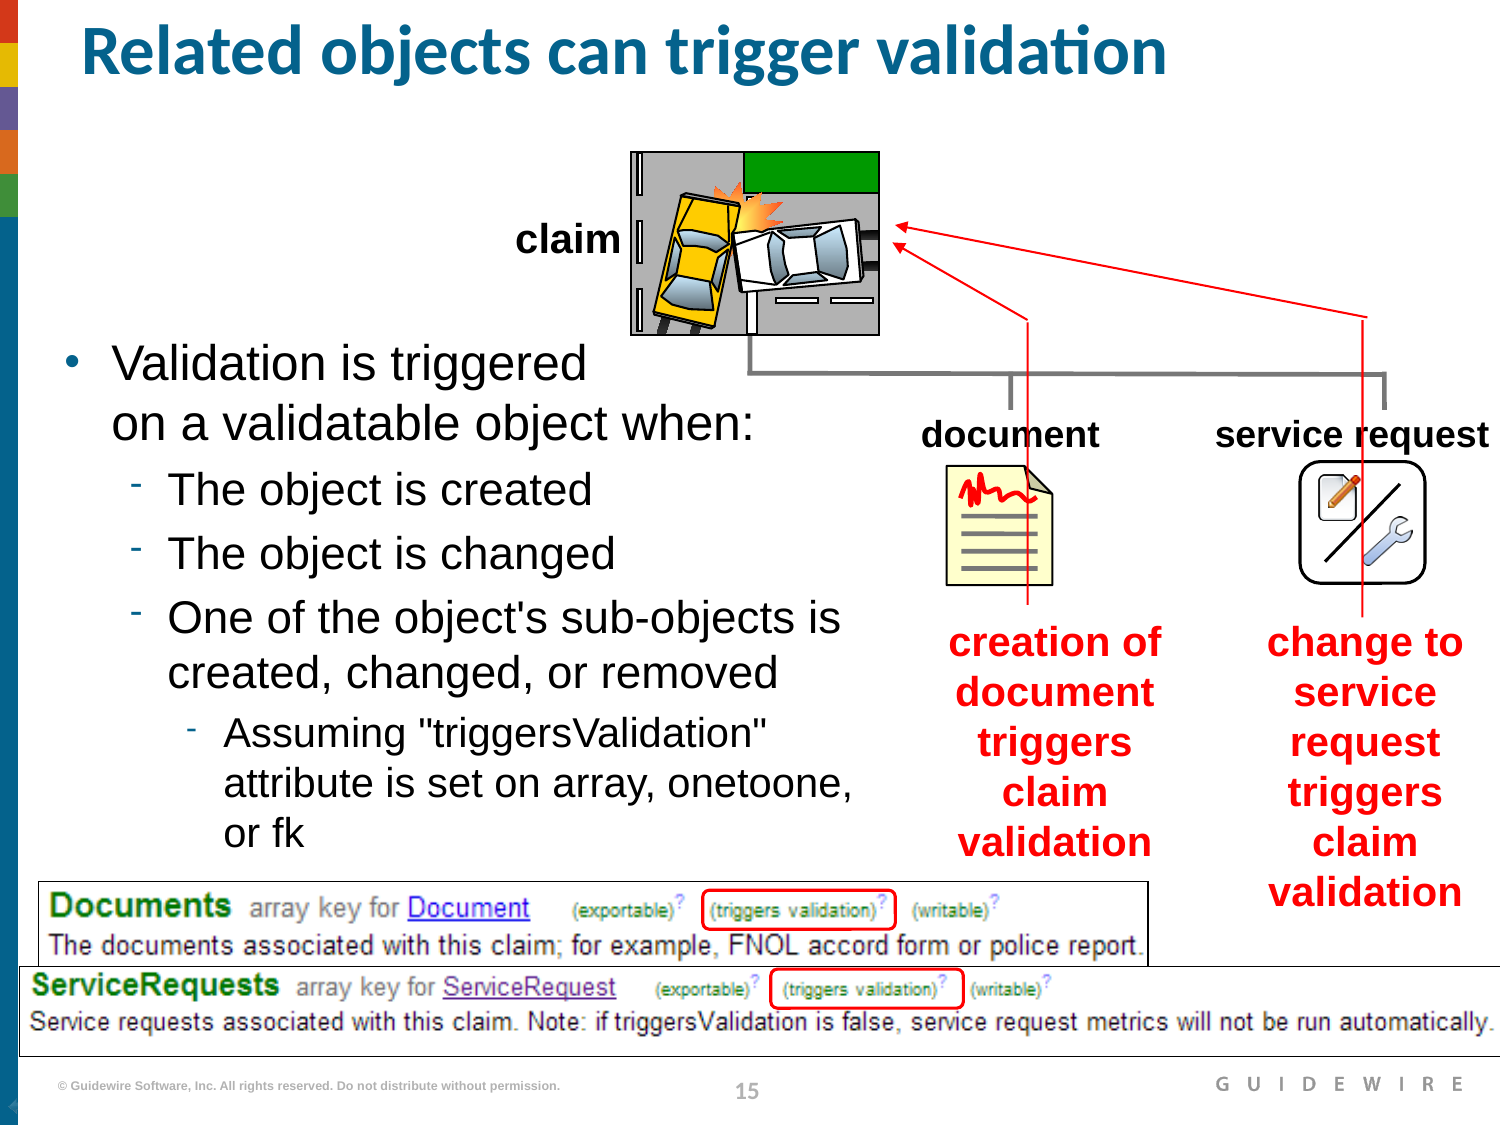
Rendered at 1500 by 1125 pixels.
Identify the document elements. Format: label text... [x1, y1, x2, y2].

picture [1215, 1073, 1480, 1096]
text_box service request [1190, 410, 1362, 456]
text_box [892, 242, 1028, 321]
picture [0, 0, 18, 216]
picture [10, 1101, 18, 1111]
text_box document [1028, 410, 1107, 456]
list Validation is triggered on a validatable object when: The object is created The object is changed One of the object's sub-objects is created, changed, or removed Assuming "triggersValidation" attribute is set on array, onetoone, or fk [64, 330, 867, 809]
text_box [946, 465, 1053, 586]
text_box change to service request triggers claim validation [1240, 614, 1491, 915]
text_box [895, 221, 1368, 318]
picture [19, 881, 1500, 1057]
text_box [1299, 461, 1426, 584]
text_box document [914, 410, 1027, 456]
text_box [630, 151, 880, 336]
text_box creation of document triggers claim validation [908, 614, 1202, 865]
text_box service request [1363, 410, 1500, 456]
text_box claim [429, 212, 622, 263]
title Related objects can trigger validation [81, 19, 1446, 142]
